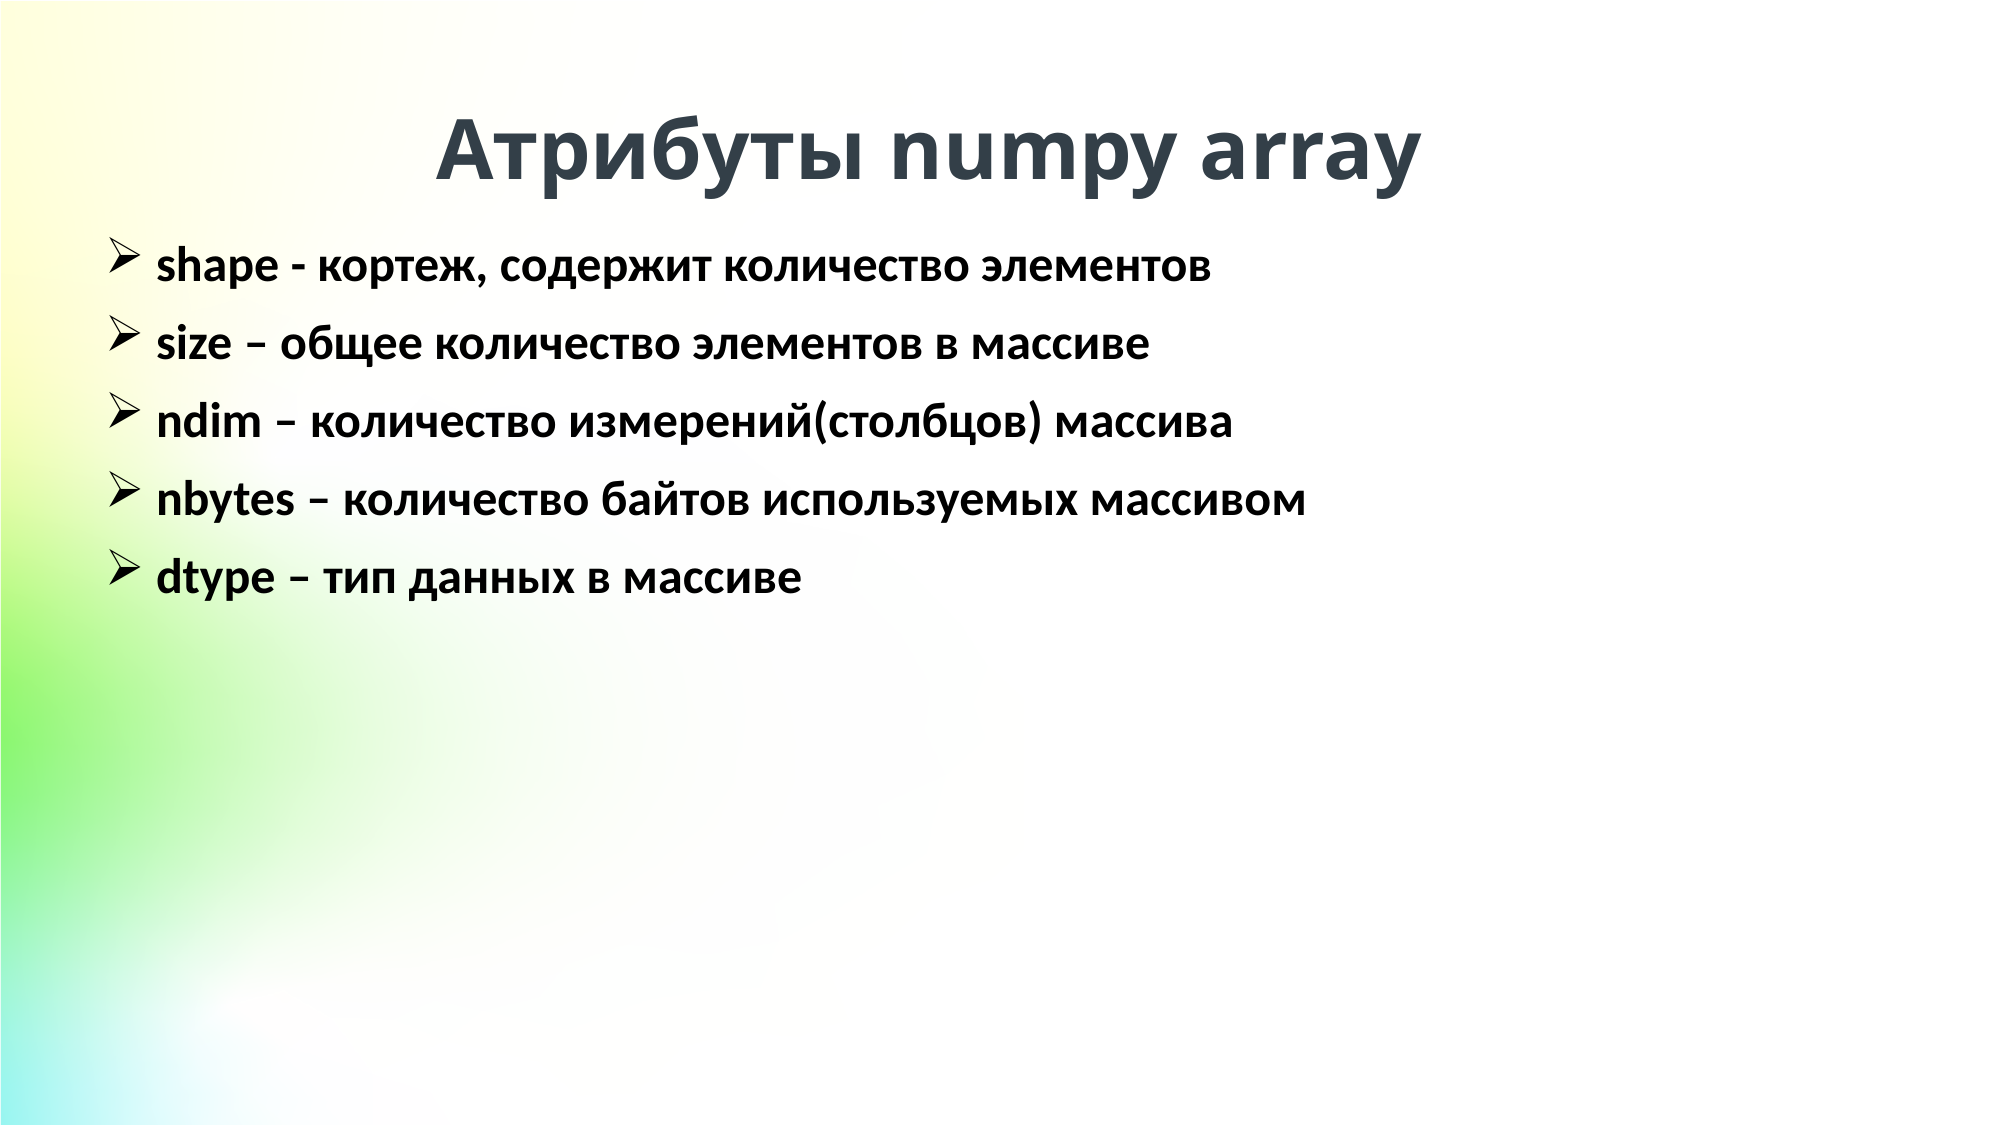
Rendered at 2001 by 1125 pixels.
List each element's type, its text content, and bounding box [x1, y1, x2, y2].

picture [1, 2, 1023, 1124]
text_box [35, 241, 1953, 1046]
text_box Атрибуты numpy array [90, 66, 1768, 205]
text_box shape - кортеж, содержит количество элементов size – общее количество элементов в массиве ndim – количество измерений(столбцов) массива nbytes – количество байтов используемых массивом dtype – тип данных в массиве [90, 205, 1860, 611]
